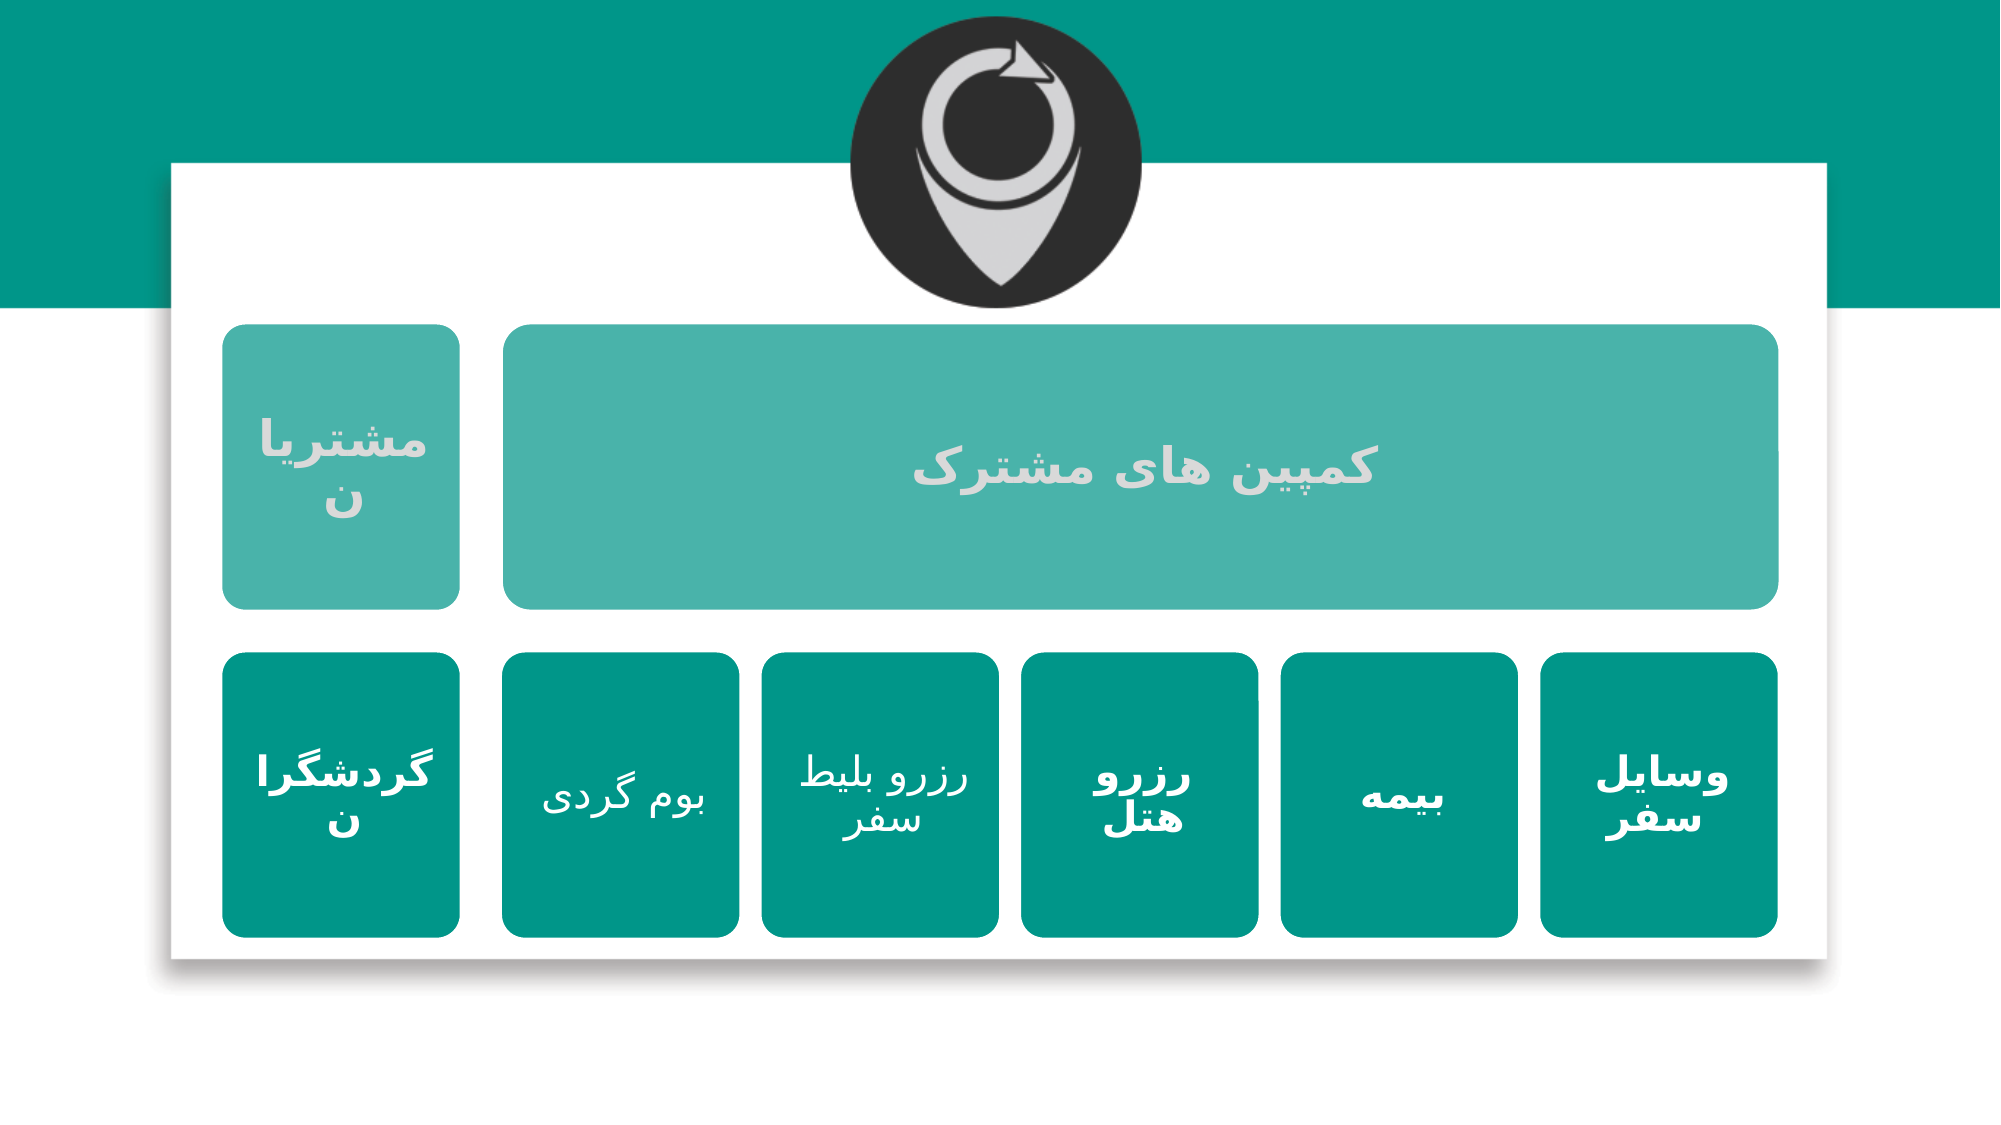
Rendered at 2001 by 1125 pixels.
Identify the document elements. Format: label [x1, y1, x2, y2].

picture [0, 0, 2000, 1125]
text_box [220, 323, 1780, 939]
